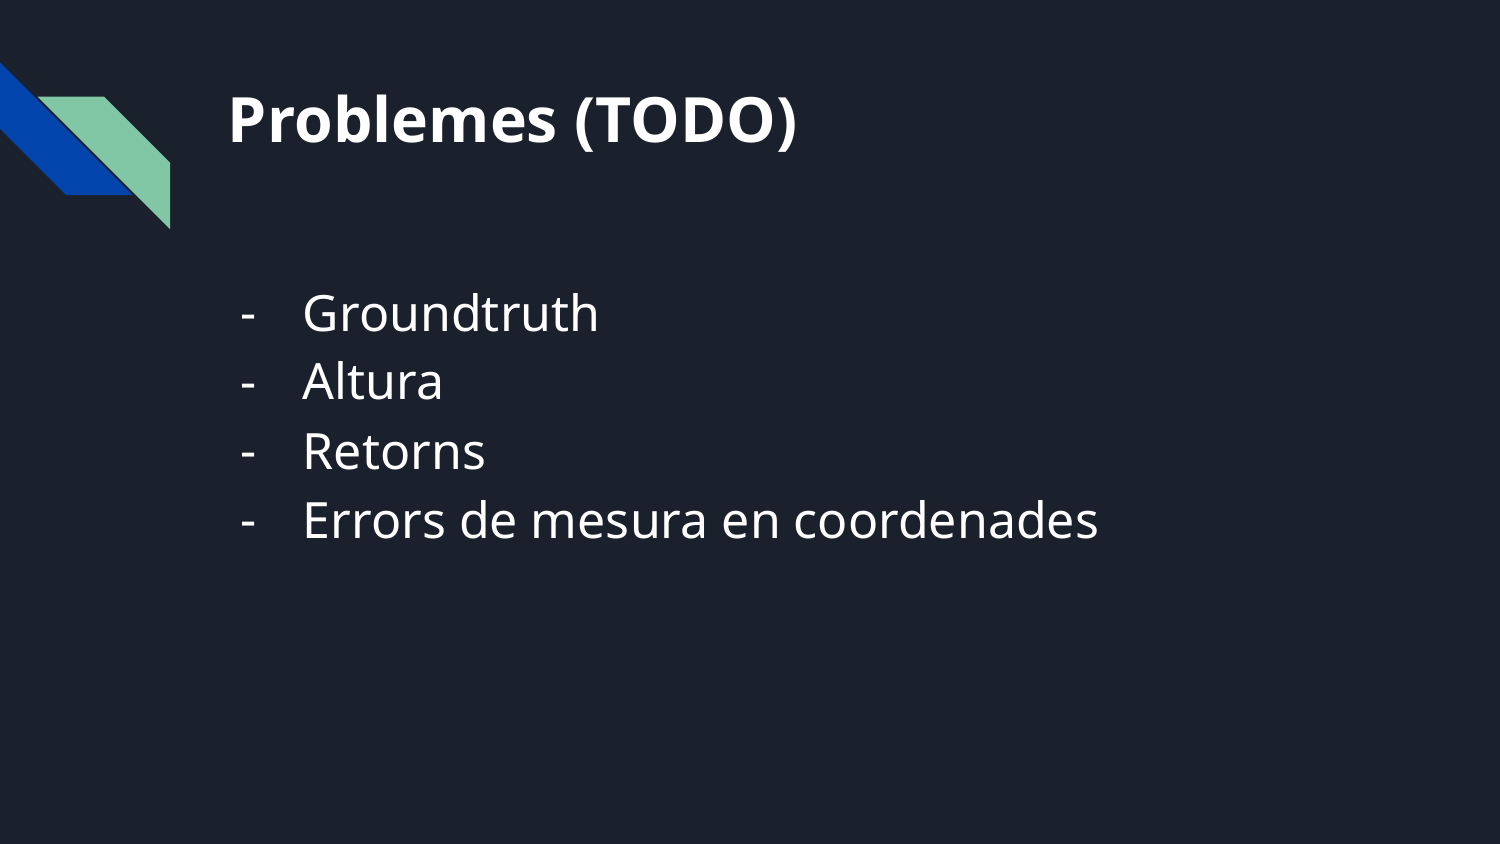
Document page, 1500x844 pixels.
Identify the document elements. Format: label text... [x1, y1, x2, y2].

list Groundtruth Altura Retorns Errors de mesura en coordenades [212, 257, 1368, 735]
title Problemes (TODO) [212, 64, 1368, 215]
